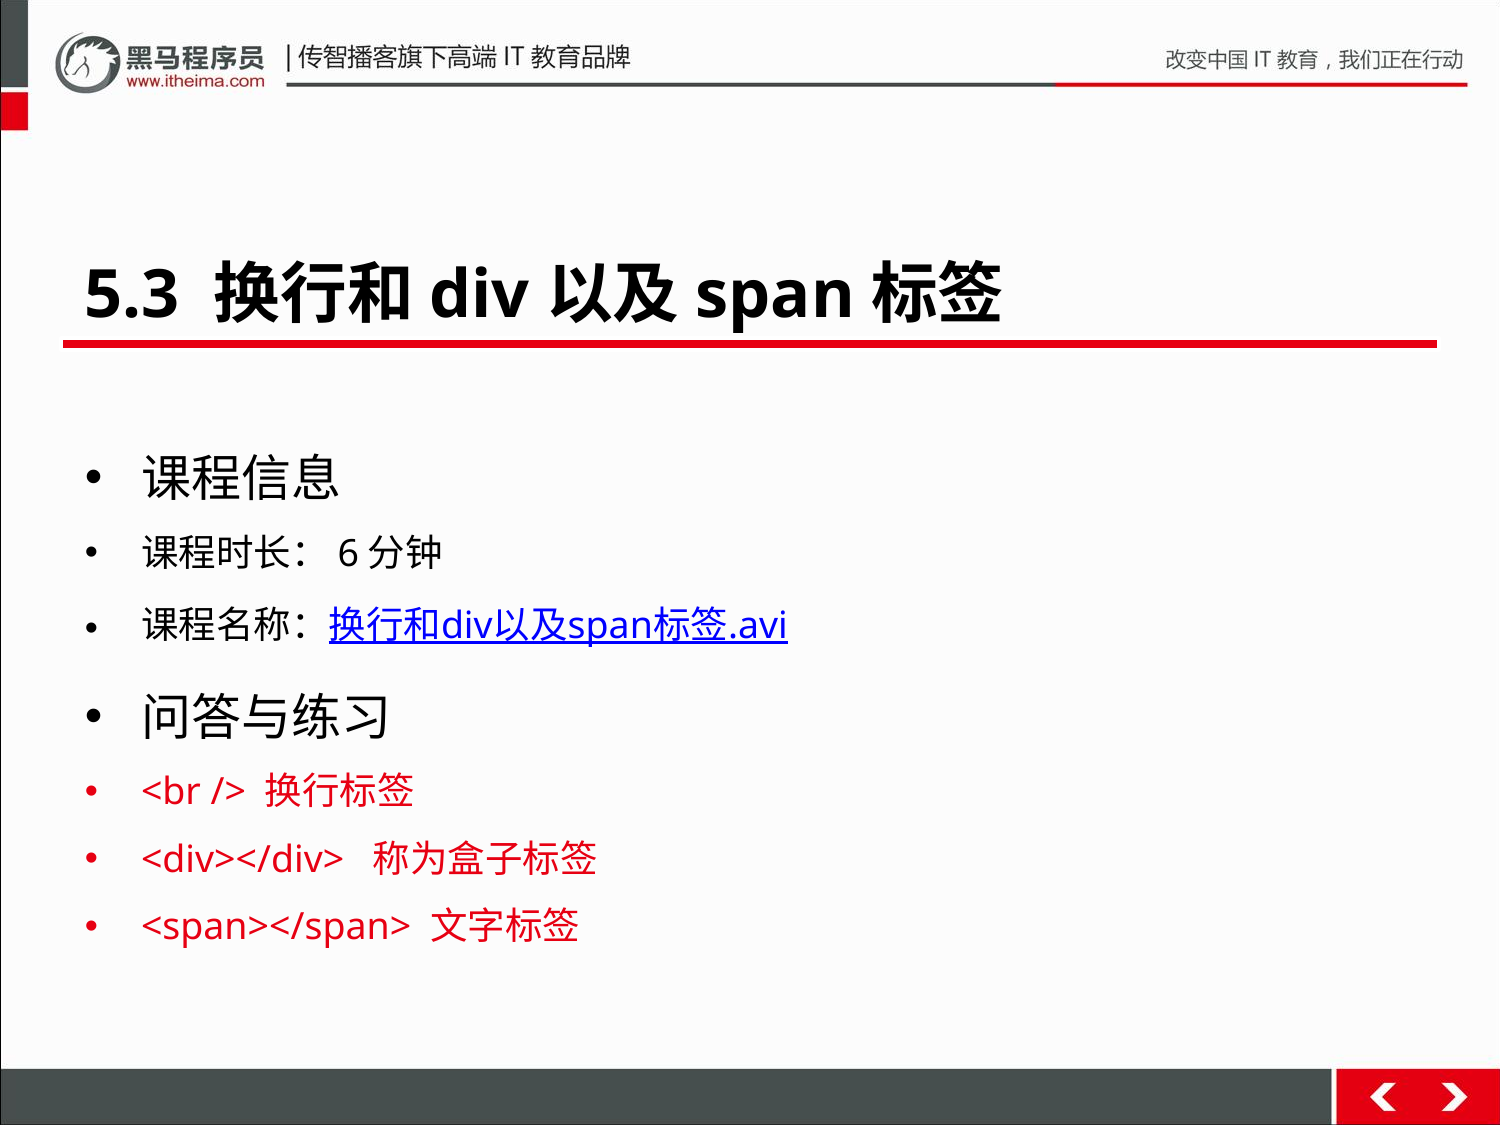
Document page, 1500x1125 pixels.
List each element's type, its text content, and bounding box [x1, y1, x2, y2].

text_box 5.3 换行和div以及span标签 [70, 243, 1382, 339]
text_box 课程信息 课程时长：6分钟 课程名称：换行和div以及span标签.avi 问答与练习 <br /> 换行标签 <div></div> 称为盒子标签 <span></span> 文字标签 [69, 408, 1451, 955]
picture [0, 0, 1500, 1125]
